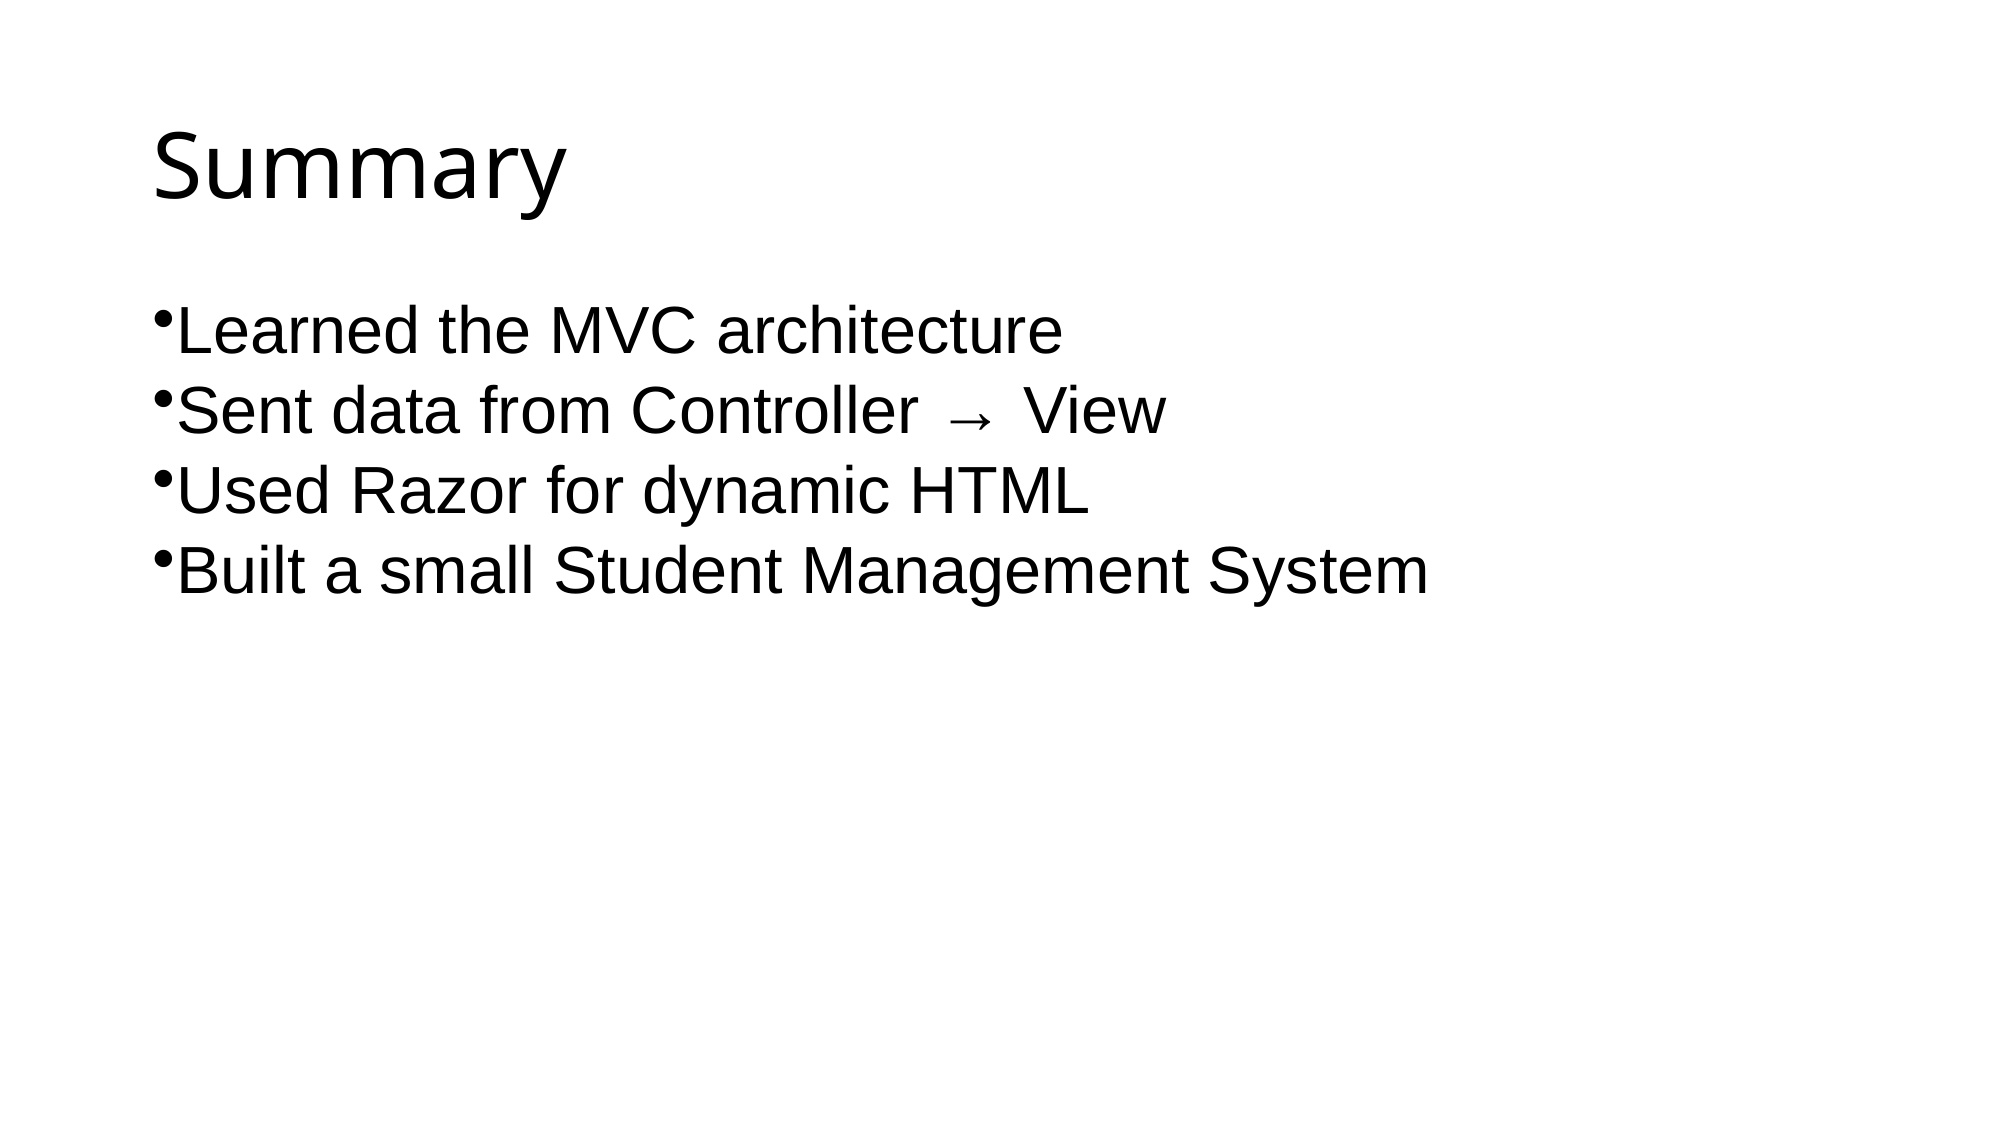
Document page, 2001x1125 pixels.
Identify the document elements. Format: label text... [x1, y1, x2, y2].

list Learned the MVC architecture Sent data from Controller → View Used Razor for dynamic HTML Built a small Student Management System [137, 120, 1477, 773]
title Summary [137, 59, 1863, 278]
